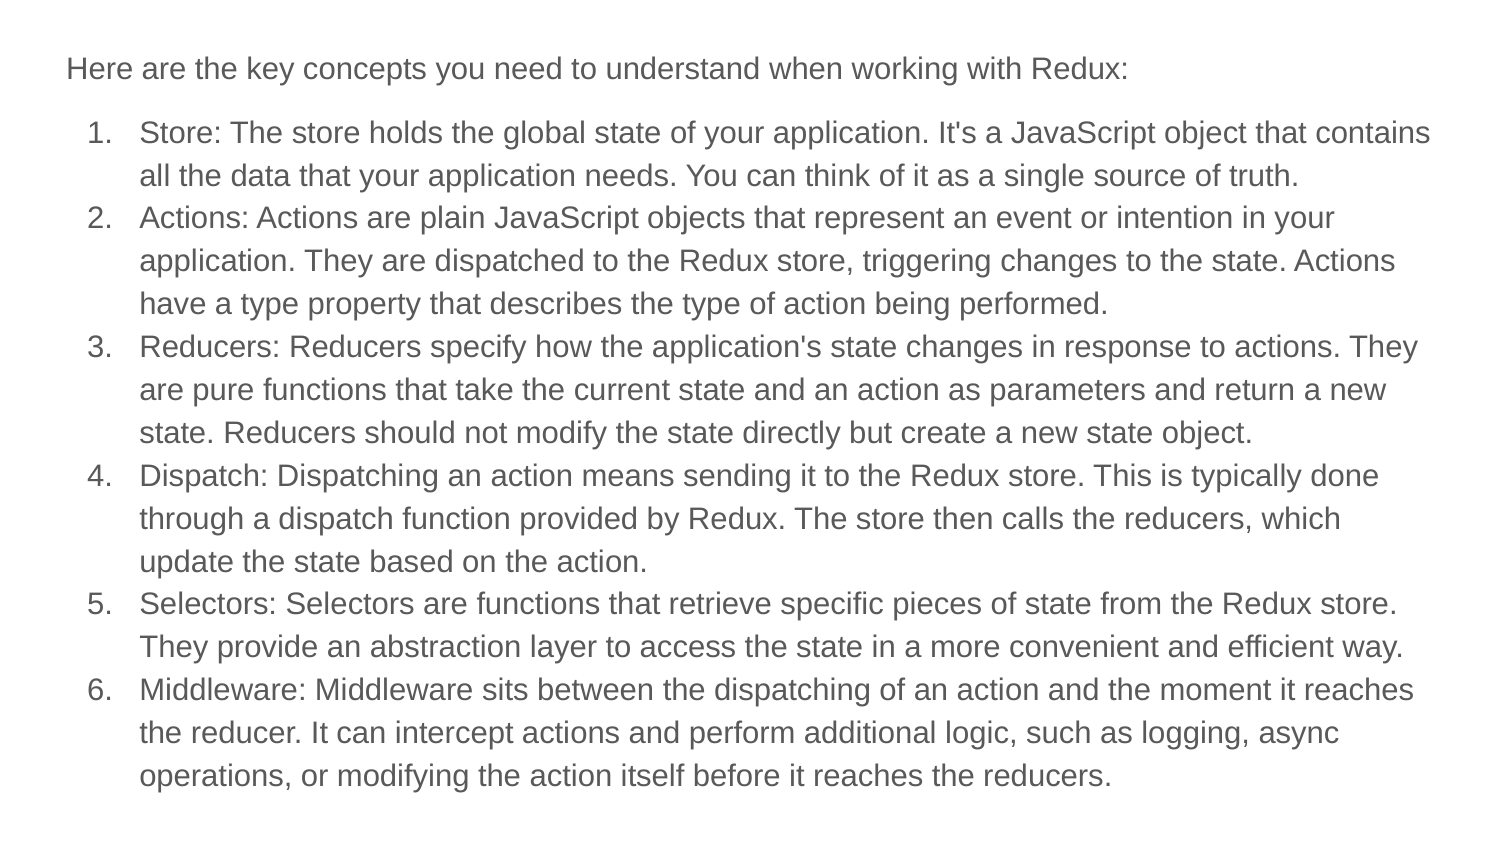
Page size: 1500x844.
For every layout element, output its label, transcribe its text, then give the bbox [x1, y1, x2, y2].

list Here are the key concepts you need to understand when working with Redux: Store: The store holds the global state of your application. It's a JavaScript object that contains all the data that your application needs. You can think of it as a single source of truth. Actions: Actions are plain JavaScript objects that represent an event or intention in your application. They are dispatched to the Redux store, triggering changes to the state. Actions have a type property that describes the type of action being performed. Reducers: Reducers specify how the application's state changes in response to actions. They are pure functions that take the current state and an action as parameters and return a new state. Reducers should not modify the state directly but create a new state object. Dispatch: Dispatching an action means sending it to the Redux store. This is typically done through a dispatch function provided by Redux. The store then calls the reducers, which update the state based on the action. Selectors: Selectors are functions that retrieve specific pieces of state from the Redux store. They provide an abstraction layer to access the state in a more convenient and efficient way. Middleware: Middleware sits between the dispatching of an action and the moment it reaches the reducer. It can intercept actions and perform additional logic, such as logging, async operations, or modifying the action itself before it reaches the reducers. [51, 27, 1449, 834]
